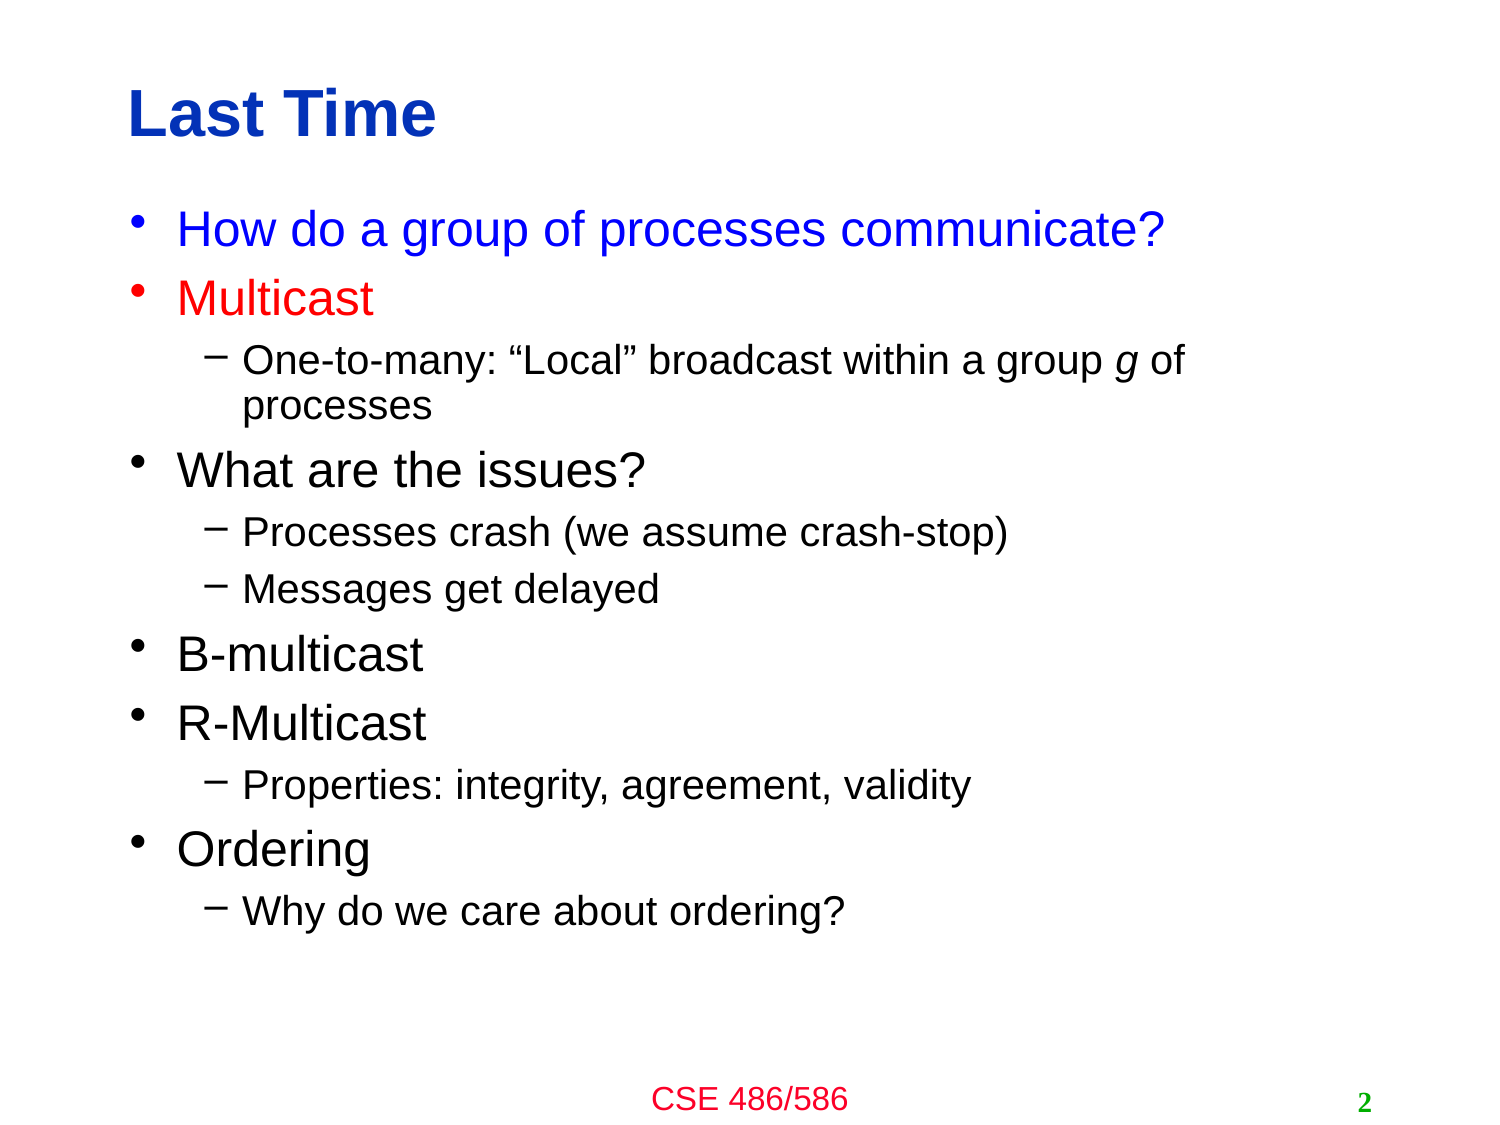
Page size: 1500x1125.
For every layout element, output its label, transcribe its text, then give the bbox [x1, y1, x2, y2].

list How do a group of processes communicate? Multicast One-to-many: “Local” broadcast within a group g of processes What are the issues? Processes crash (we assume crash-stop) Messages get delayed B-multicast R-Multicast Properties: integrity, agreement, validity Ordering Why do we care about ordering? [114, 195, 1376, 1005]
slide_number 2 [1074, 1076, 1388, 1125]
title Last Time [112, 53, 1310, 176]
